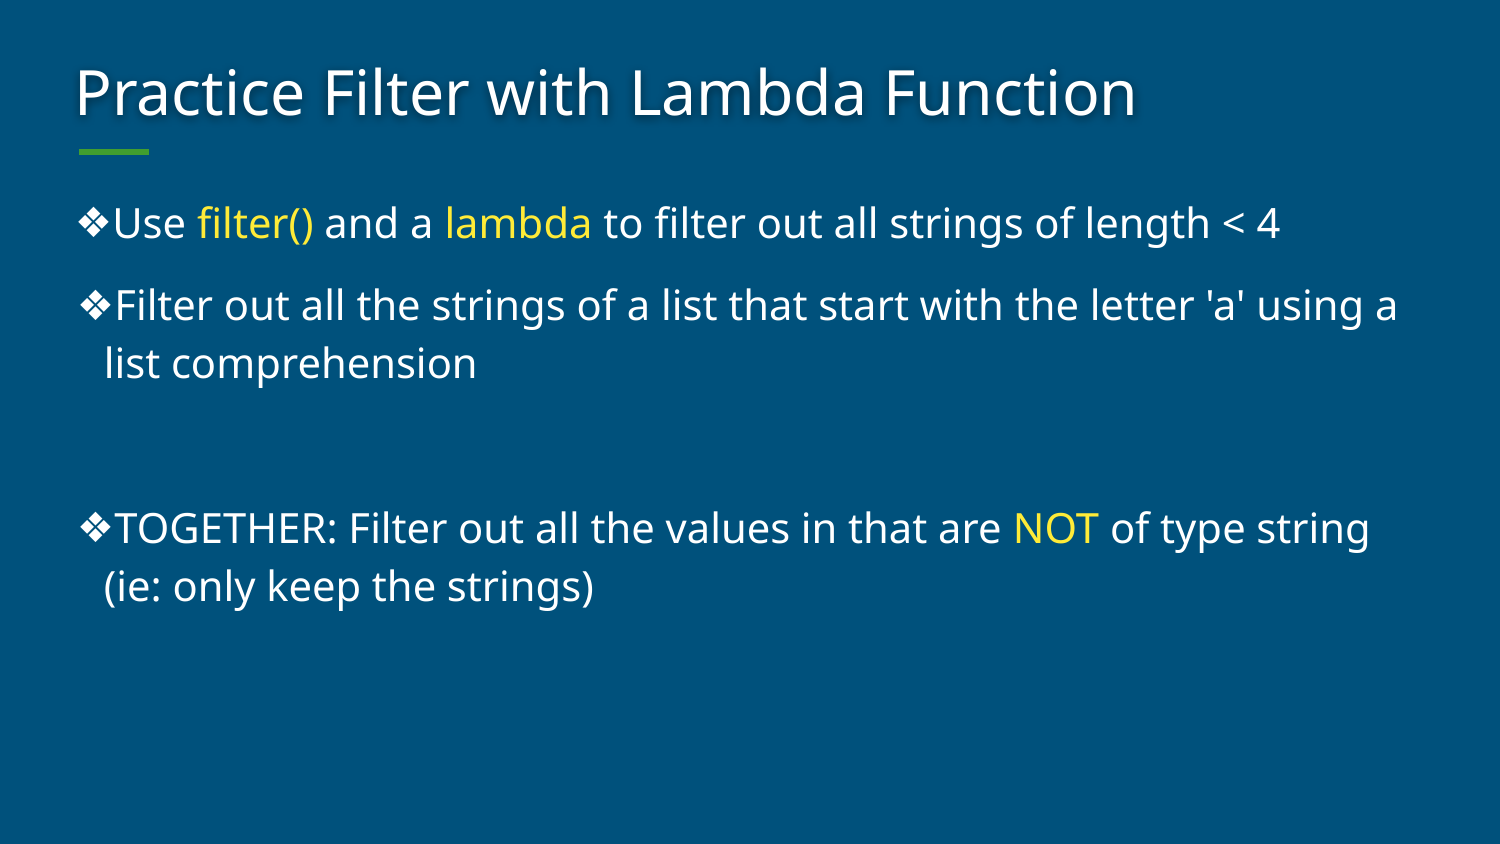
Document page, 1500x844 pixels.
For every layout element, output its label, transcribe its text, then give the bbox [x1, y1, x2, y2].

list Use filter() and a lambda to filter out all strings of length < 4 Filter out all the strings of a list that start with the letter 'a' using a list comprehension TOGETHER: Filter out all the values in that are NOT of type string (ie: only keep the strings) [63, 183, 1437, 750]
title Practice Filter with Lambda Function [63, 39, 1437, 152]
